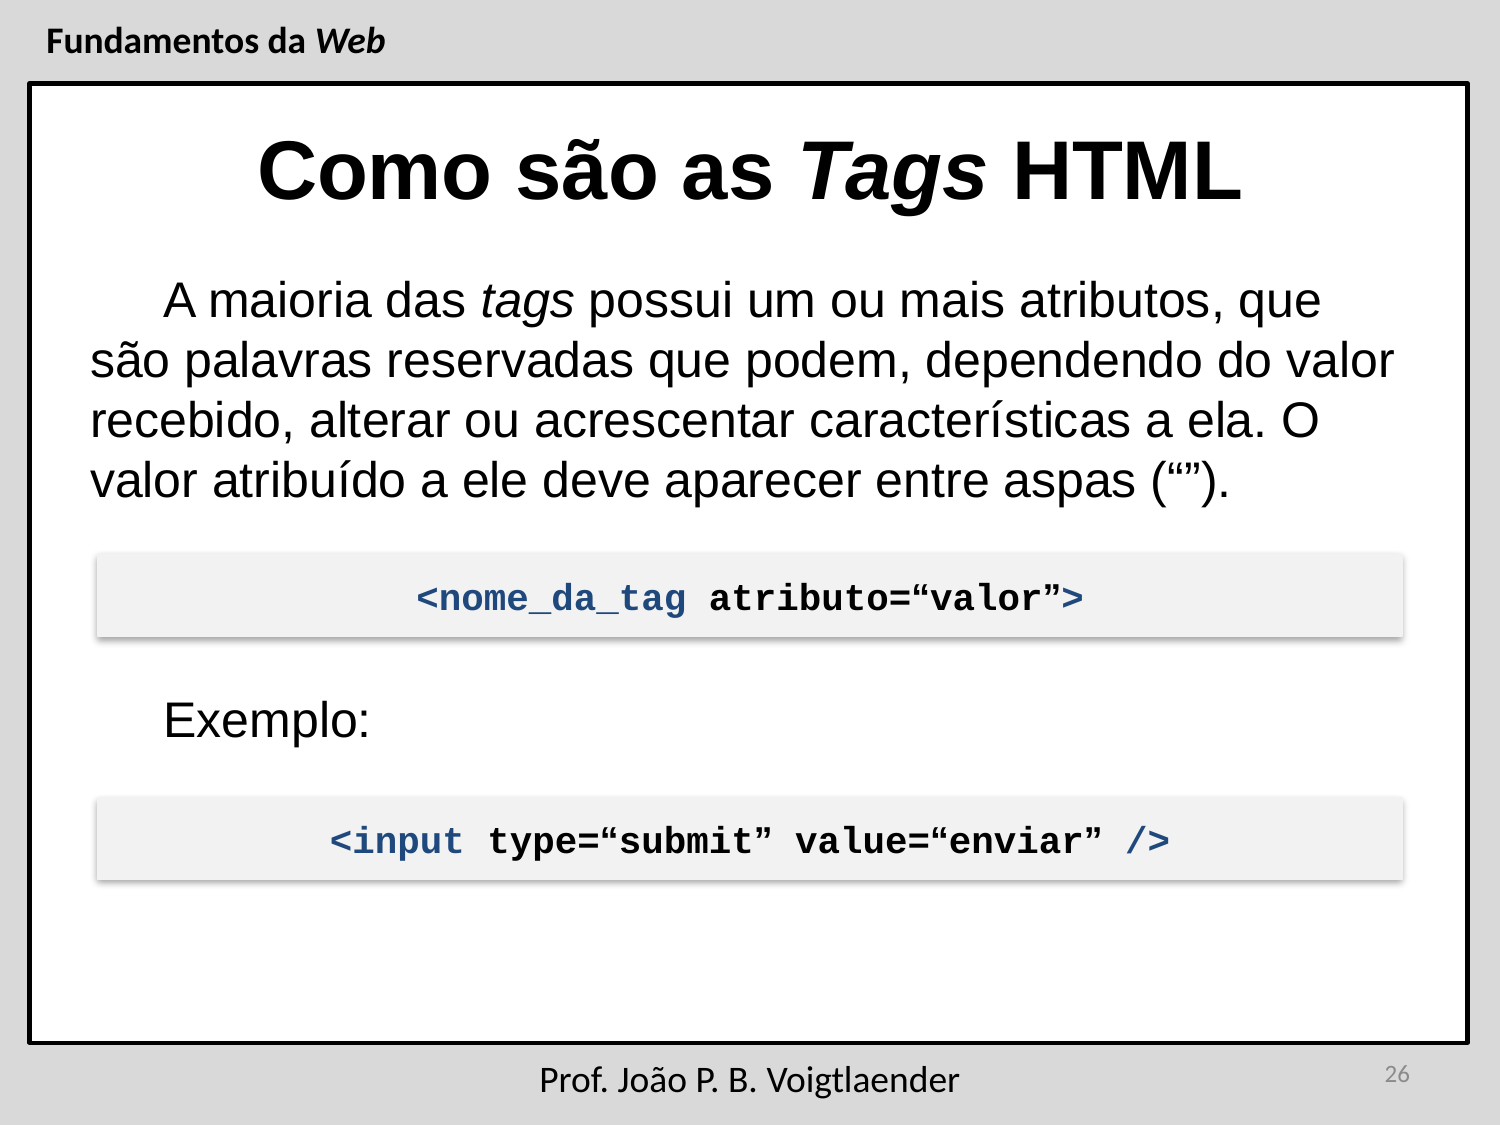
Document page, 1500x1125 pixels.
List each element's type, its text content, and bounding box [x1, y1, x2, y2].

slide_number 26 [1074, 1042, 1425, 1103]
text_box <input type=“submit” value=“enviar” /> [97, 797, 1403, 880]
list A maioria das tags possui um ou mais atributos, que são palavras reservadas que podem, dependendo do valor recebido, alterar ou acrescentar características a ela. O valor atribuído a ele deve aparecer entre aspas (“”). Exemplo: [75, 259, 1425, 1040]
text_box <nome_da_tag atributo=“valor”> [97, 554, 1403, 637]
title Como são as Tags HTML [75, 72, 1425, 259]
